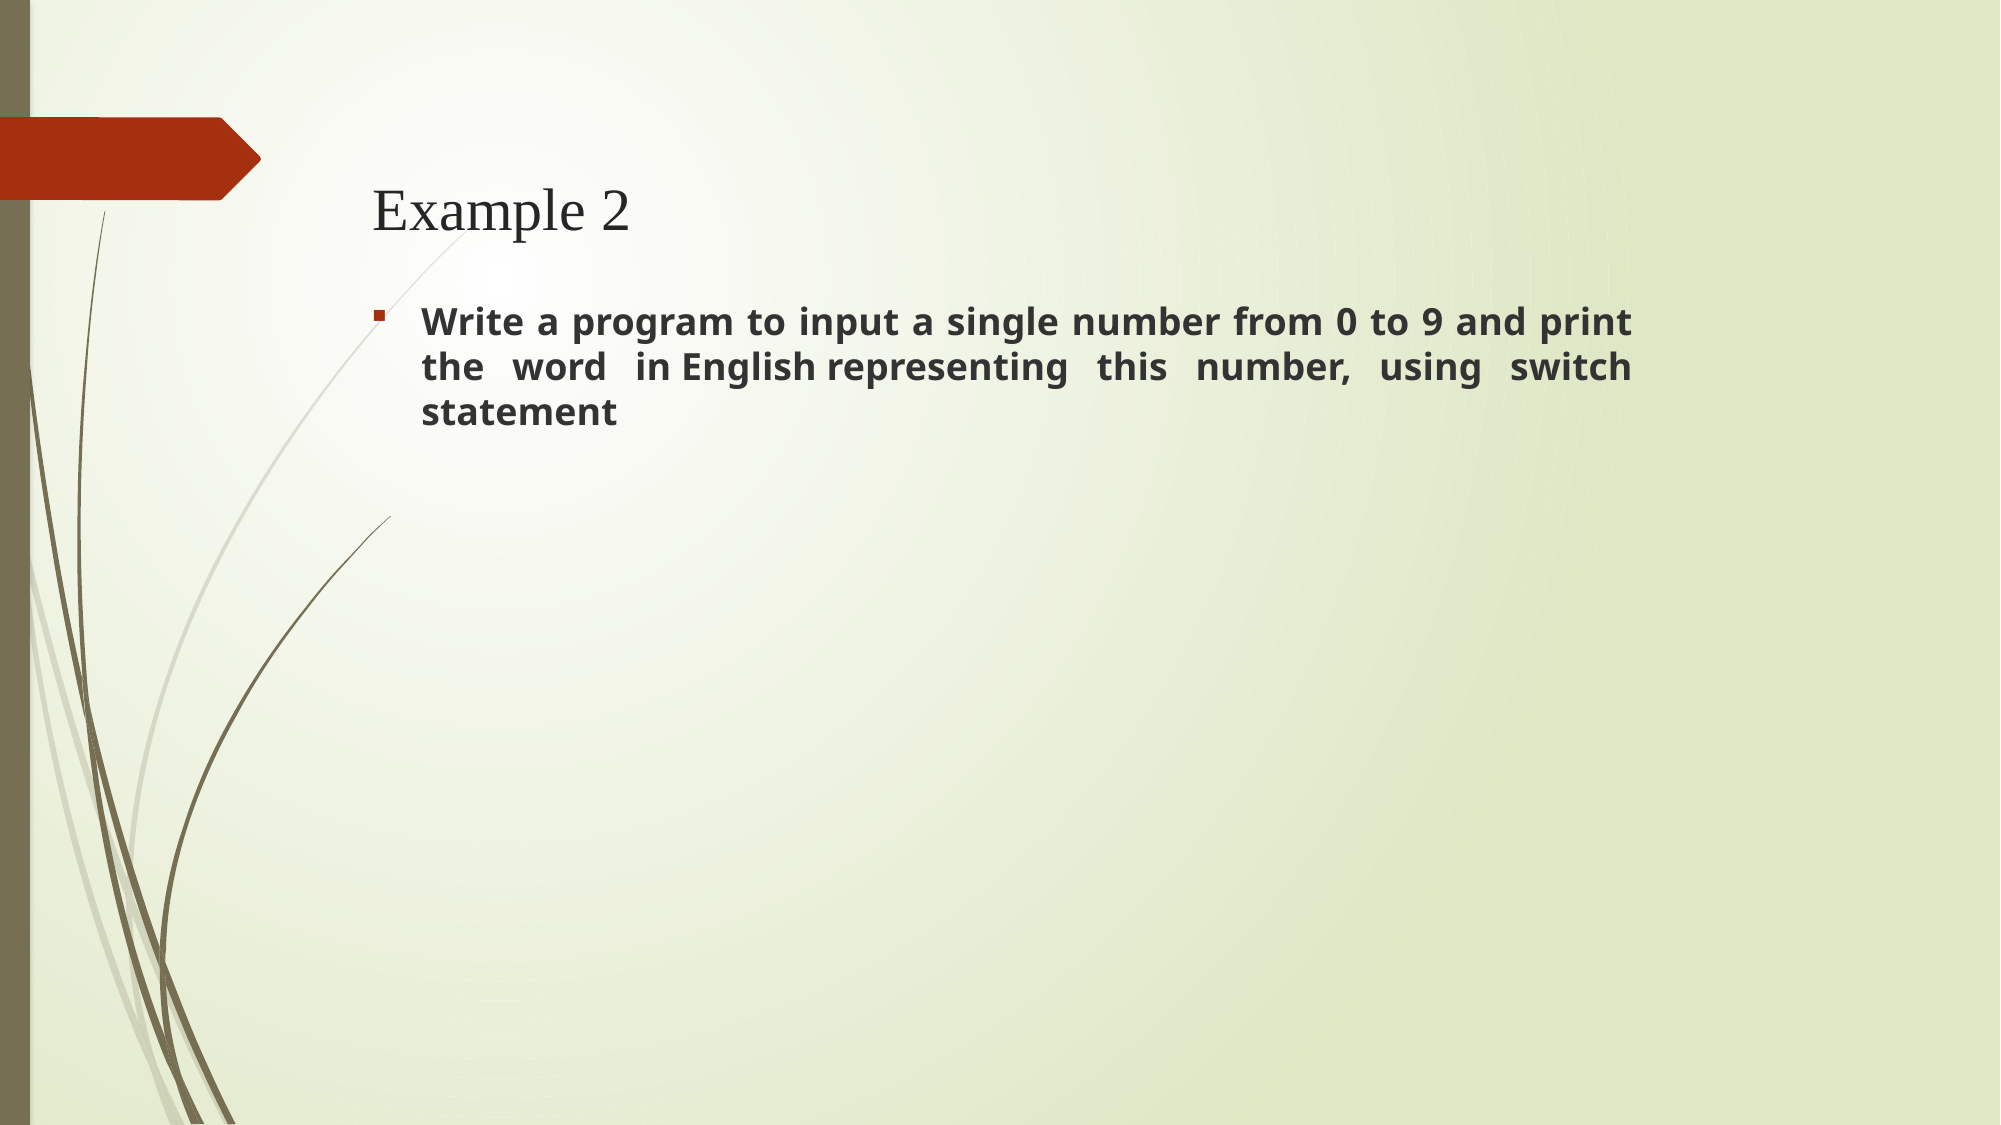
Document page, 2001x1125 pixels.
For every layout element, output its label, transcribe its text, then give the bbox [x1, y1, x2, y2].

title Example 2 [357, 162, 1188, 250]
list Write a program to input a single number from 0 to 9 and print the word in English representing this number, using switch statement [355, 290, 1649, 442]
